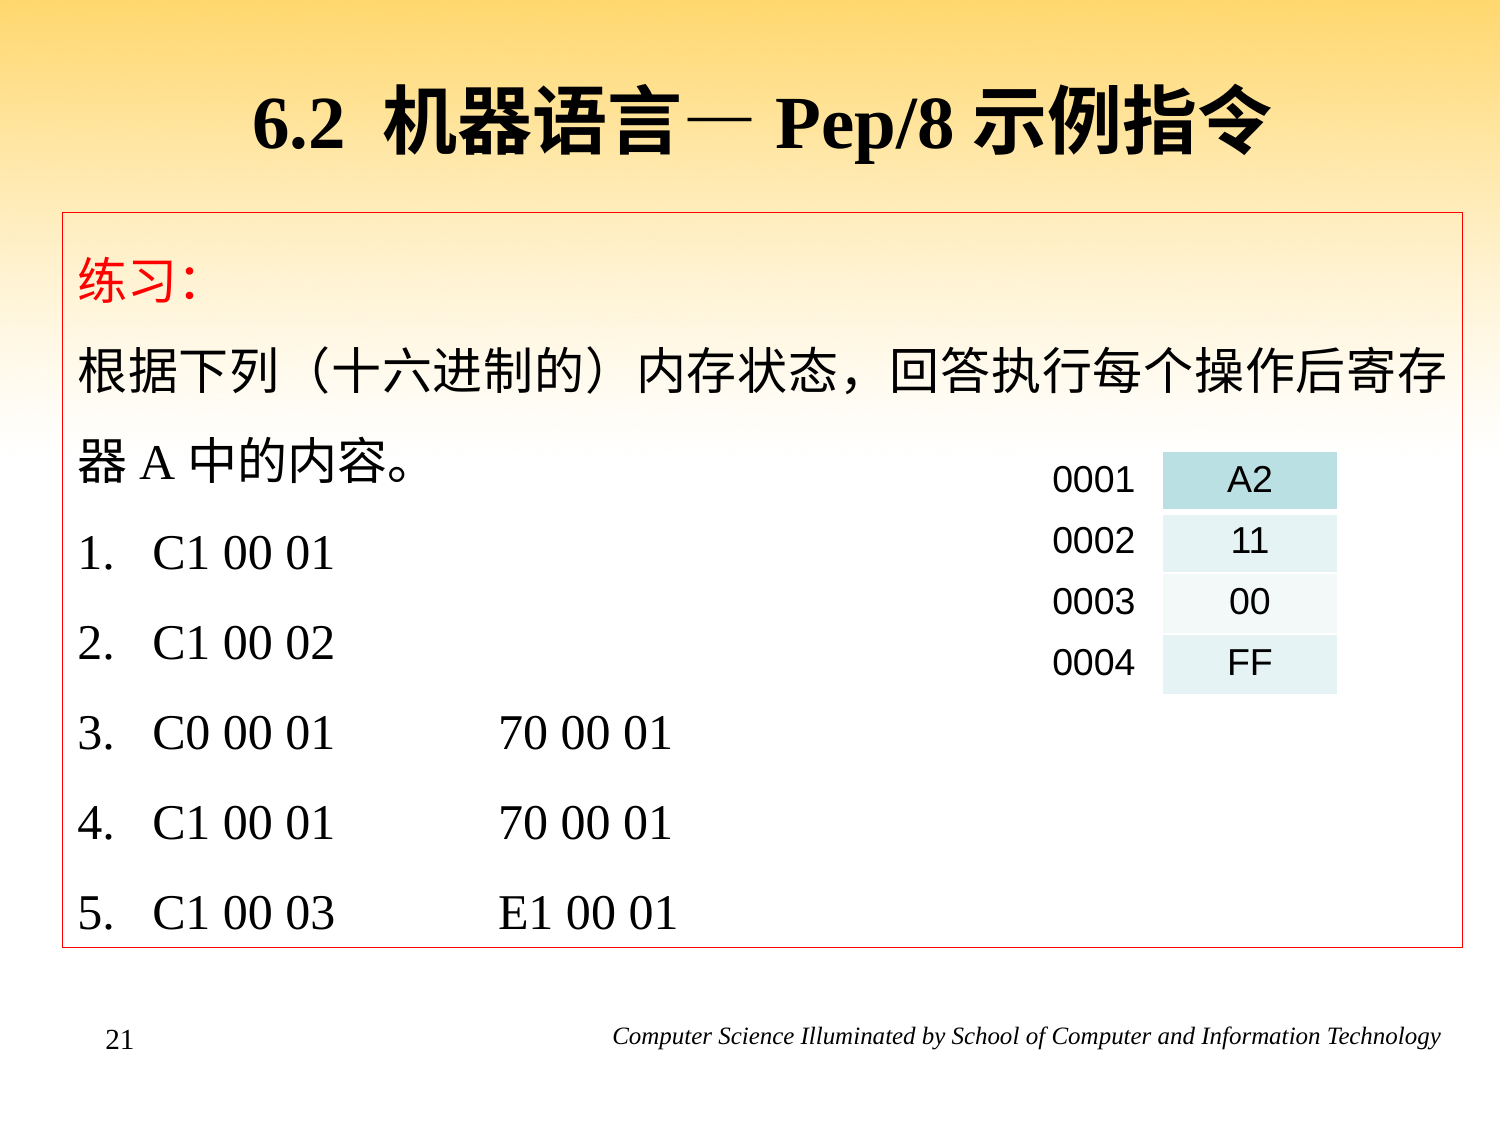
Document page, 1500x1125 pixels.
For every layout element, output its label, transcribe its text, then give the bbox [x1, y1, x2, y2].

table_cell 0003 [1026, 574, 1162, 633]
table_cell 0004 [1026, 635, 1162, 694]
slide_number 21 [75, 1012, 150, 1066]
table_cell 0002 [1026, 515, 1162, 572]
picture [0, 0, 1500, 1125]
table_cell 00 [1163, 574, 1337, 633]
table_cell FF [1163, 635, 1337, 694]
table_header A2 [1163, 452, 1337, 509]
table_header 0001 [1026, 452, 1162, 509]
table_cell 11 [1163, 515, 1337, 572]
title 6.2 机器语言—Pep/8示例指令 [87, 24, 1438, 212]
text_box 练习： 根据下列（十六进制的）内存状态，回答执行每个操作后寄存器A中的内容。 C1 00 01 C1 00 02 C0 00 01 70 00 01 C1 00 01 70 00 01 C1 00 03 E1 00 01 [62, 212, 1463, 948]
